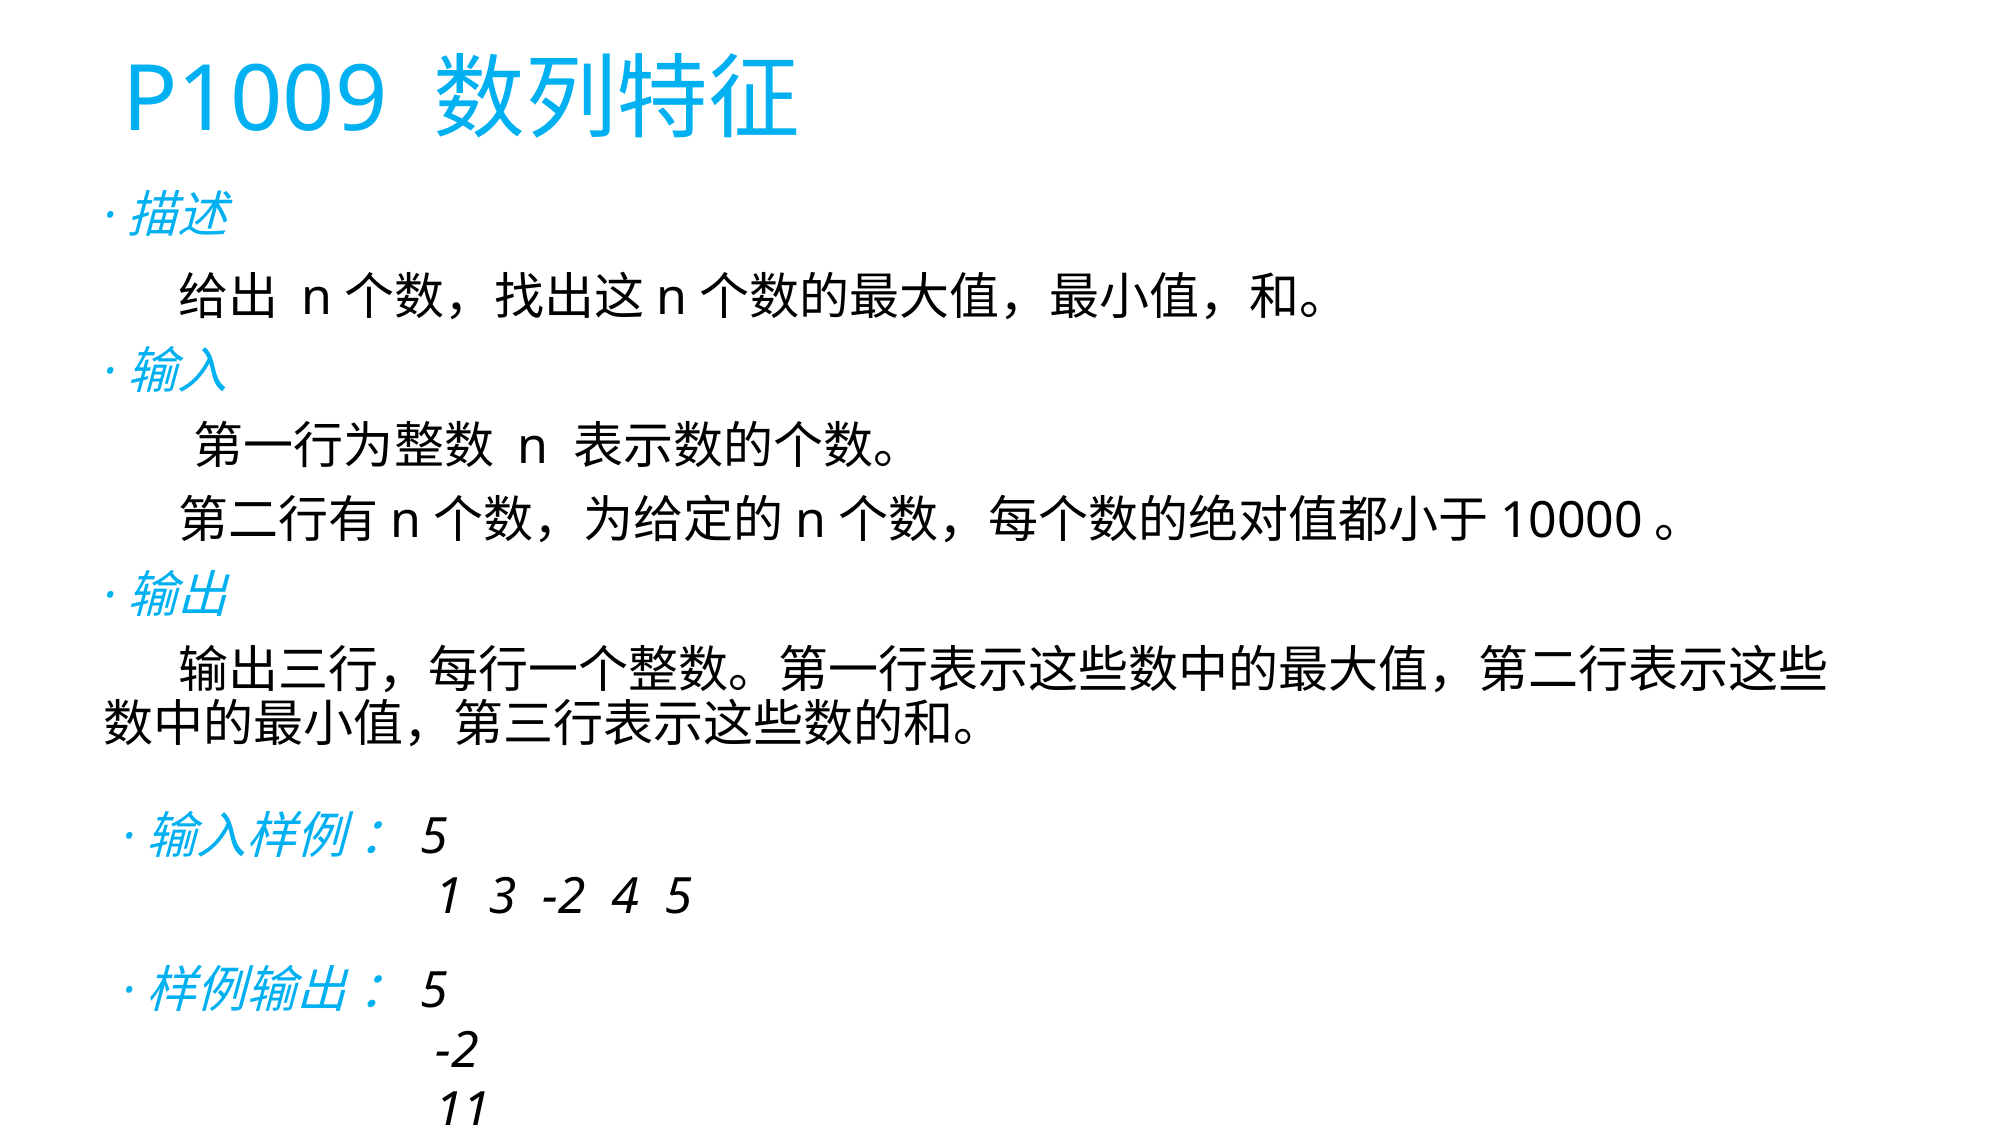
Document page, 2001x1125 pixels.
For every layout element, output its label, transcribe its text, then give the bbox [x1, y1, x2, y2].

text_box ·样例输出 ：5 -2 11 [107, 949, 1621, 1125]
list ·描述 给出 n个数，找出这n个数的最大值，最小值，和。 ·输入 第一行为整数 n 表示数的个数。 第二行有n个数，为给定的n个数，每个数的绝对值都小于10000。 ·输出 输出三行，每行一个整数。第一行表示这些数中的最大值，第二行表示这些数中的最小值，第三行表示这些数的和。 [88, 182, 1863, 1021]
title P1009 数列特征 [107, 0, 1105, 182]
text_box ·输入样例 ：5 1 3 -2 4 5 [107, 796, 1621, 932]
